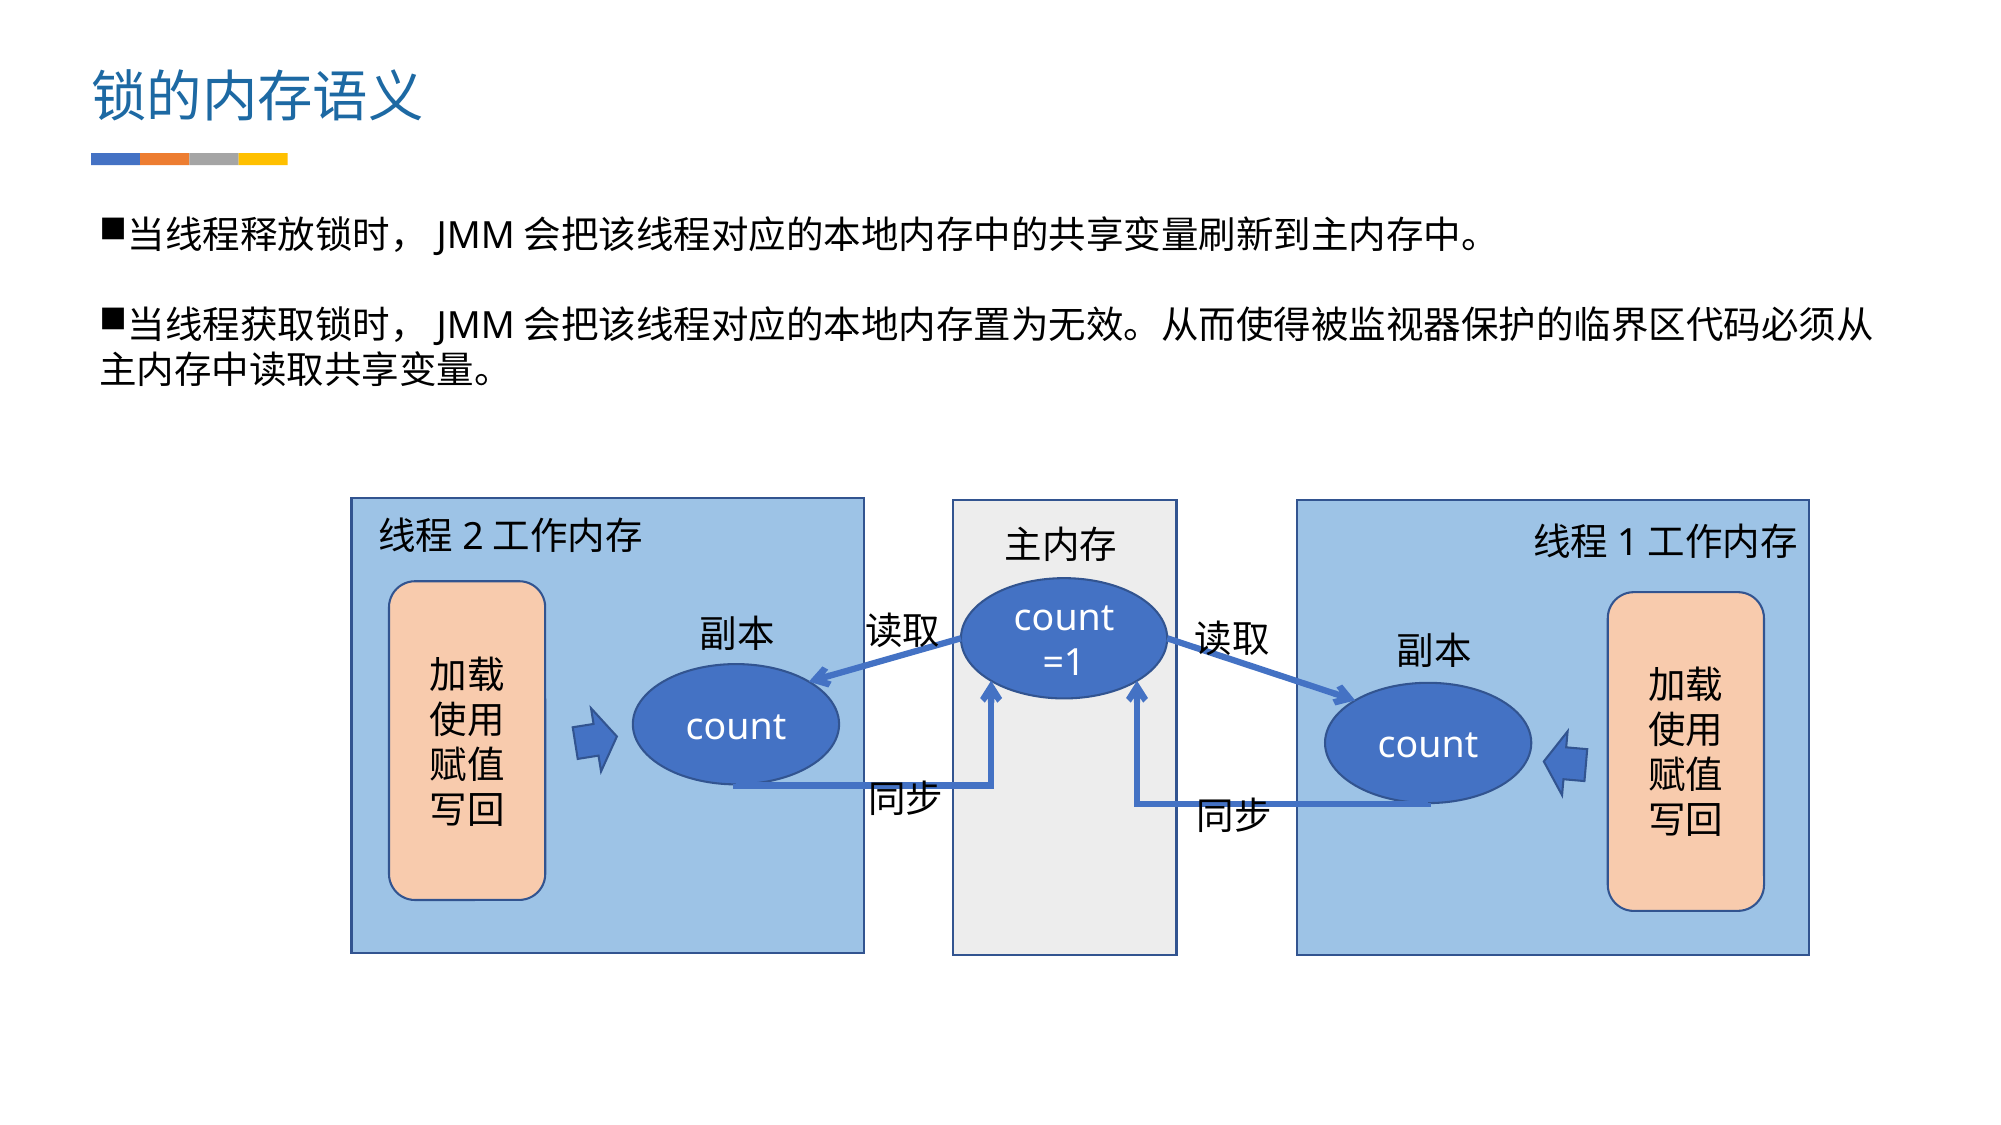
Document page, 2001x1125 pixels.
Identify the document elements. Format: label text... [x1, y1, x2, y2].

text_box 主内存 [989, 514, 1133, 574]
text_box 副本 [1381, 619, 1487, 680]
text_box 同步 [1181, 784, 1221, 845]
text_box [1221, 596, 1344, 888]
text_box count=1 [960, 577, 1169, 700]
text_box [1296, 499, 1810, 956]
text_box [811, 604, 916, 861]
text_box 加载 使用 赋值 写回 [387, 580, 547, 902]
text_box [952, 685, 1178, 956]
text_box count [631, 663, 811, 786]
text_box [571, 704, 619, 775]
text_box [1167, 638, 1221, 701]
text_box 线程2工作内存 [363, 504, 658, 565]
text_box 锁的内存语义 [90, 60, 986, 128]
text_box 线程1工作内存 [1518, 510, 1813, 571]
text_box 副本 [685, 602, 790, 663]
text_box [1139, 651, 1178, 801]
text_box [90, 152, 288, 166]
text_box 同步 [916, 767, 959, 827]
text_box [952, 651, 989, 782]
text_box [350, 497, 865, 954]
text_box [952, 499, 1178, 638]
text_box [1542, 727, 1589, 799]
text_box 读取 [1180, 607, 1221, 638]
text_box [916, 638, 961, 682]
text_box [1344, 638, 1356, 701]
text_box 读取 [850, 599, 956, 638]
text_box 加载 使用 赋值 写回 [1606, 591, 1766, 912]
text_box 当线程释放锁时，JMM会把该线程对应的本地内存中的共享变量刷新到主内存中。 当线程获取锁时，JMM会把该线程对应的本地内存置为无效。从而使得被监视器保护的临界区代码必须从主内存中读取共享变量。 [84, 203, 1896, 489]
text_box count [1344, 681, 1533, 805]
